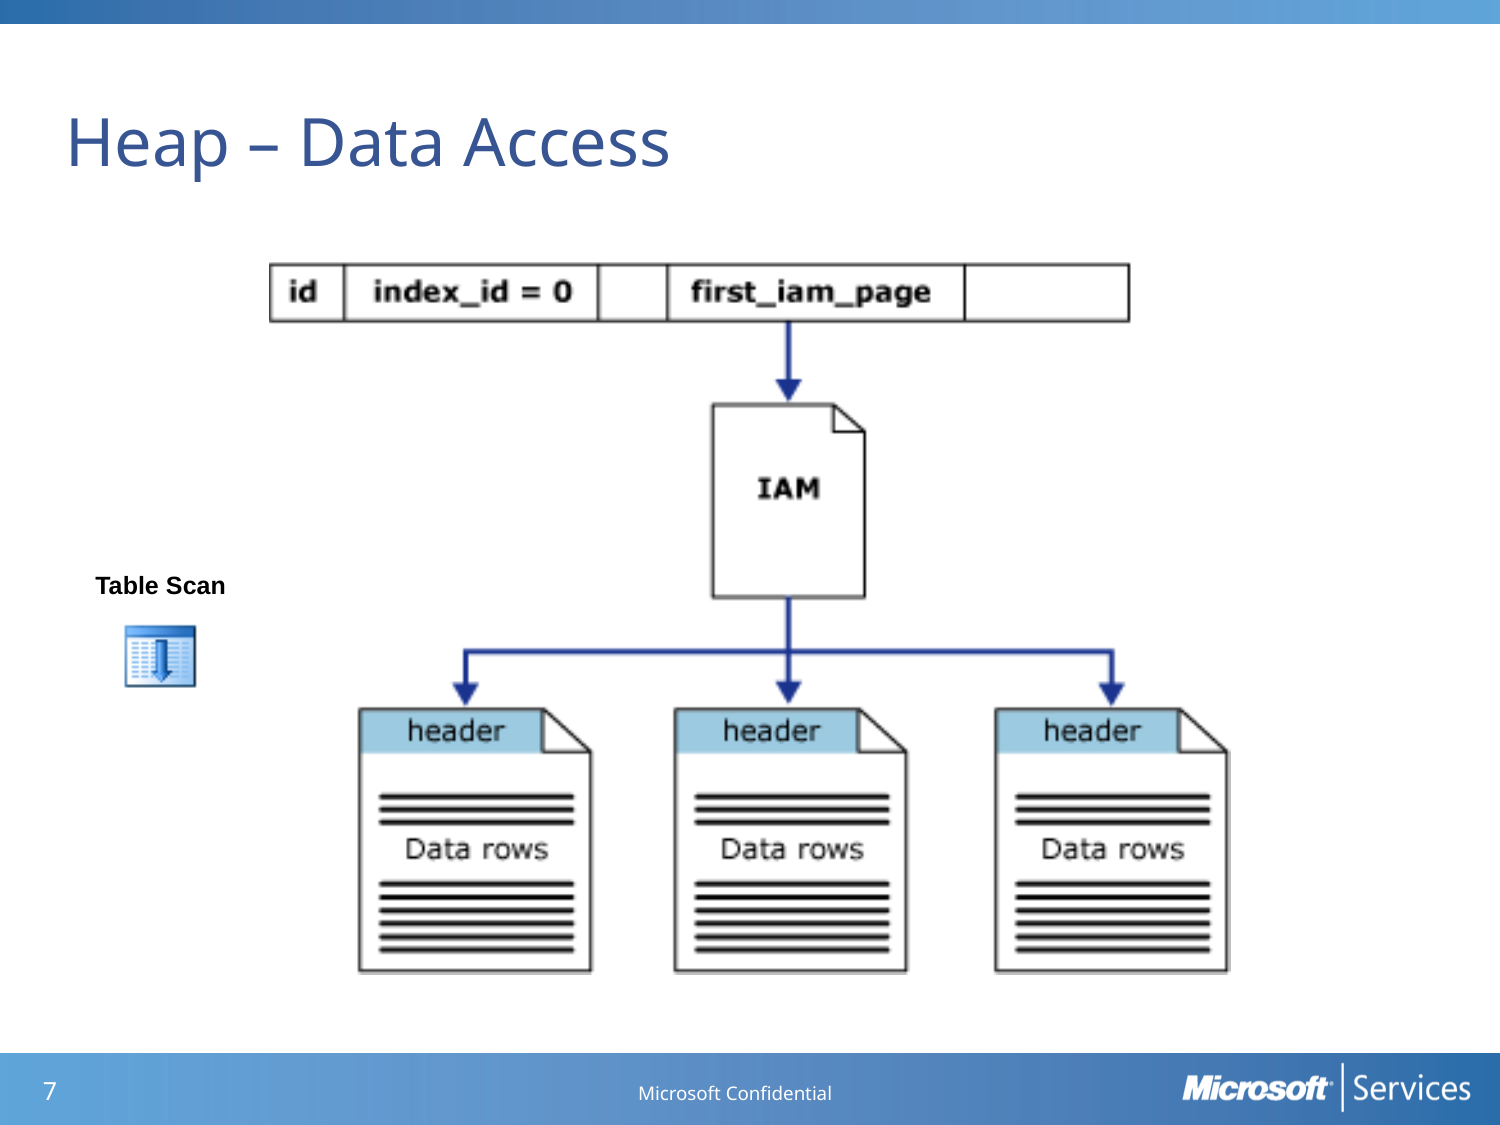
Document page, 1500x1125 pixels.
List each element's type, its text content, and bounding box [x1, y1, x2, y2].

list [269, 262, 1231, 976]
title Heap – Data Access [50, 36, 1450, 188]
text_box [74, 562, 247, 695]
slide_number 6 [0, 1062, 100, 1123]
picture [0, 0, 1500, 24]
footer Microsoft Confidential [435, 1062, 1035, 1123]
picture [0, 1050, 1500, 1125]
